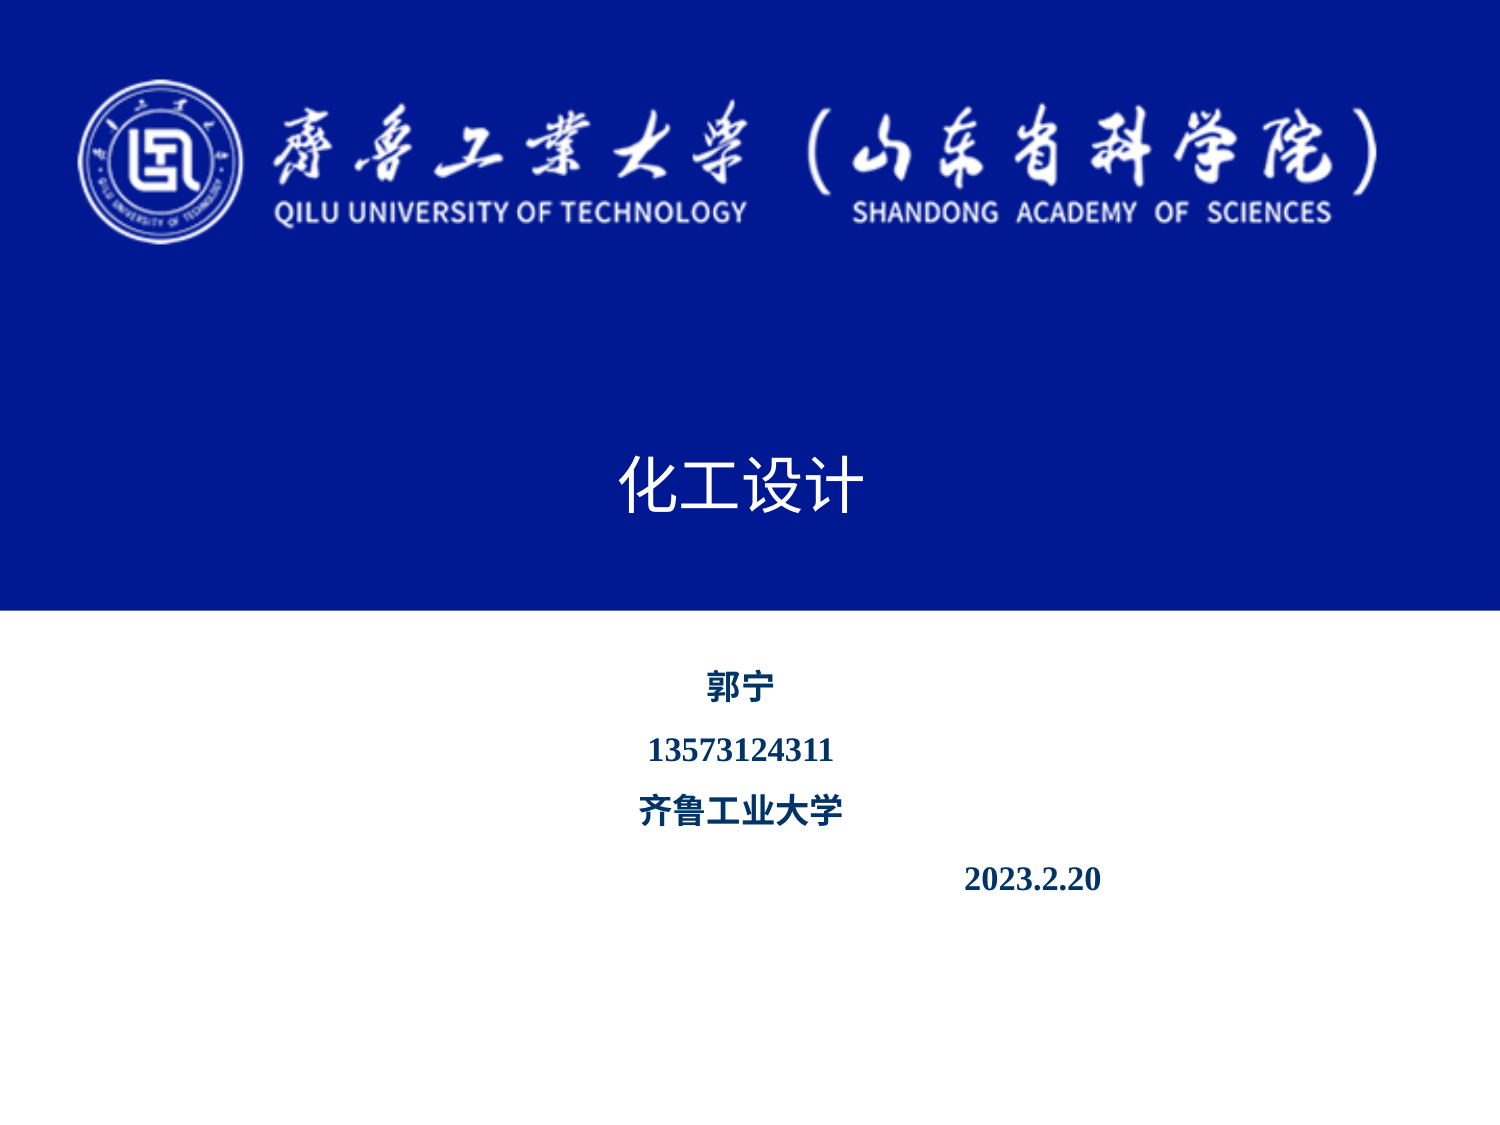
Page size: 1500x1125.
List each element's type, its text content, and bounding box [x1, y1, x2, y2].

picture [74, 78, 762, 247]
picture [803, 78, 1500, 247]
text_box 郭宁 13573124311 齐鲁工业大学 [623, 637, 859, 838]
text_box 化工设计 [231, 438, 1251, 529]
text_box 2023.2.20 [949, 828, 1117, 905]
